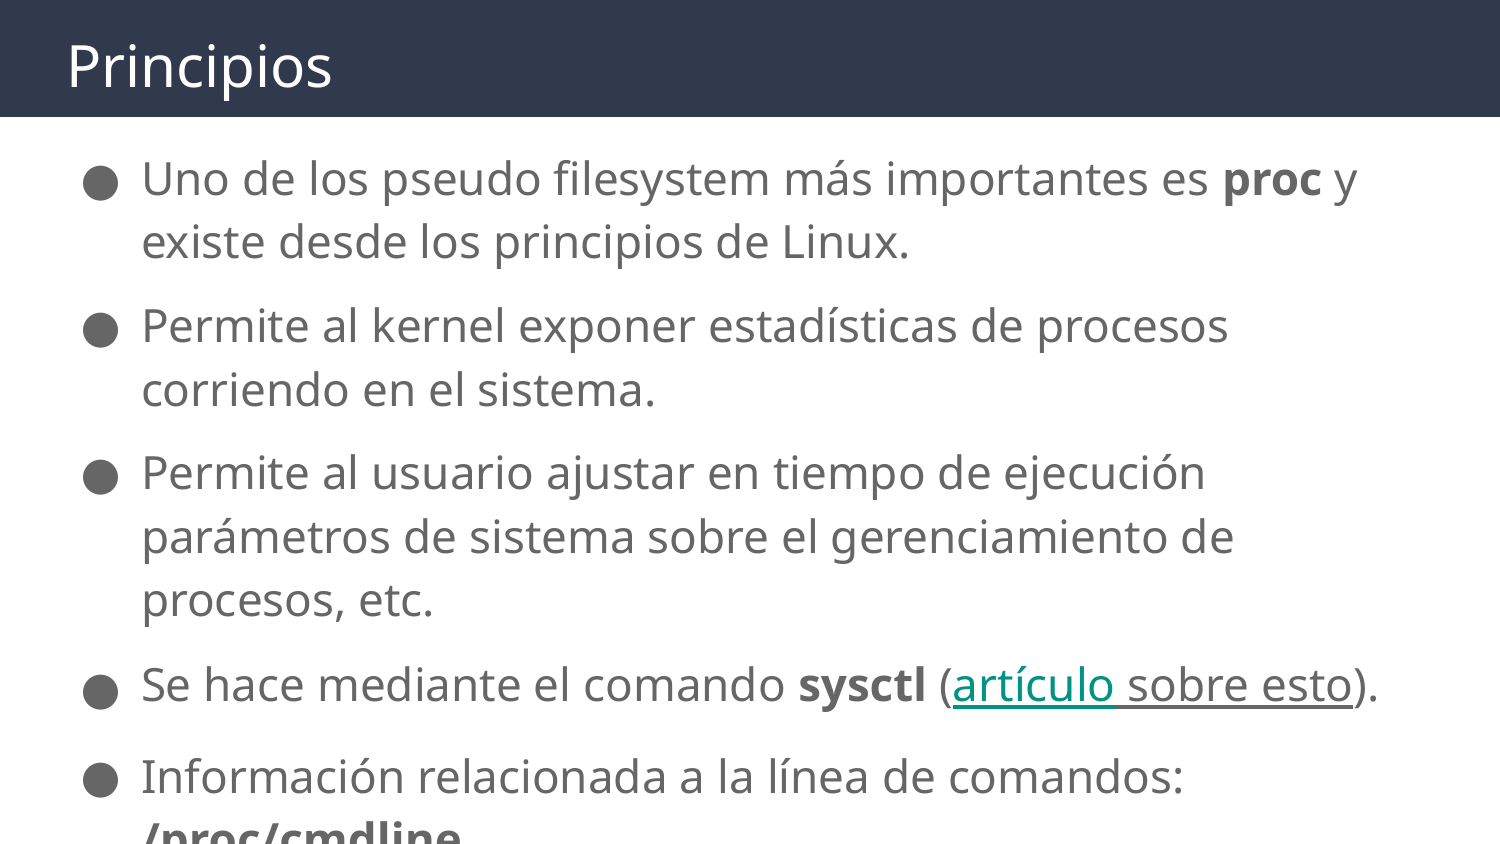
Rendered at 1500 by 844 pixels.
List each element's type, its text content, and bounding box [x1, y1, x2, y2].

title Principios [51, 14, 1449, 117]
list Uno de los pseudo filesystem más importantes es proc y existe desde los principios de Linux. Permite al kernel exponer estadísticas de procesos corriendo en el sistema. Permite al usuario ajustar en tiempo de ejecución parámetros de sistema sobre el gerenciamiento de procesos, etc. Se hace mediante el comando sysctl (artículo sobre esto). Información relacionada a la línea de comandos: /proc/cmdline [51, 126, 1449, 817]
